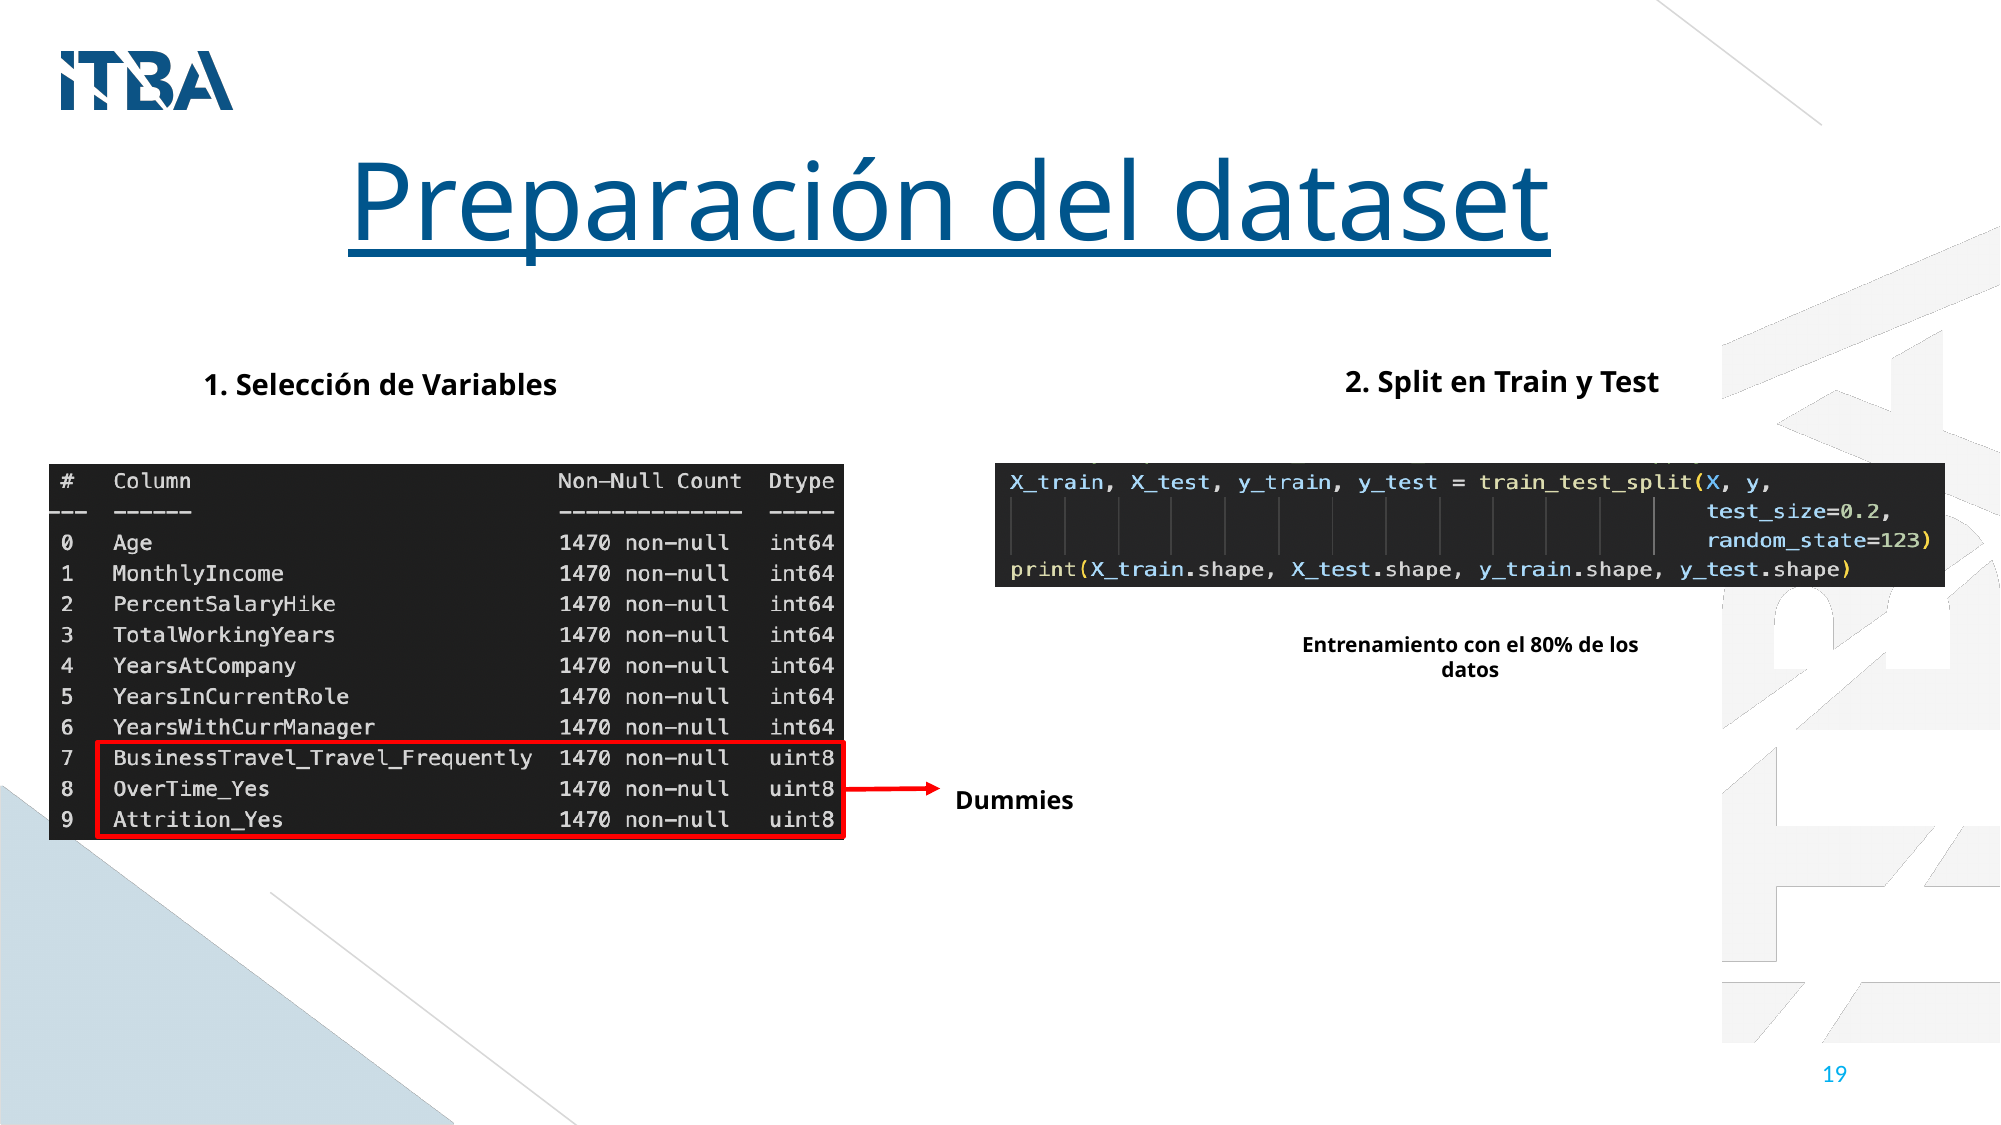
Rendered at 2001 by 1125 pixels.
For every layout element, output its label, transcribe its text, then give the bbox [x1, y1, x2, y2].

text_box Preparación del dataset [333, 164, 1667, 278]
text_box Dummies [940, 769, 1095, 830]
slide_number ‹#› [1412, 1042, 1863, 1103]
text_box 2. Split en Train y Test [1238, 348, 1767, 414]
picture [61, 50, 234, 110]
text_box 1. Selección de Variables [188, 351, 705, 416]
picture [995, 225, 2000, 1043]
picture [1, 464, 844, 1125]
text_box Entrenamiento con el 80% de los datos [1275, 617, 1666, 697]
